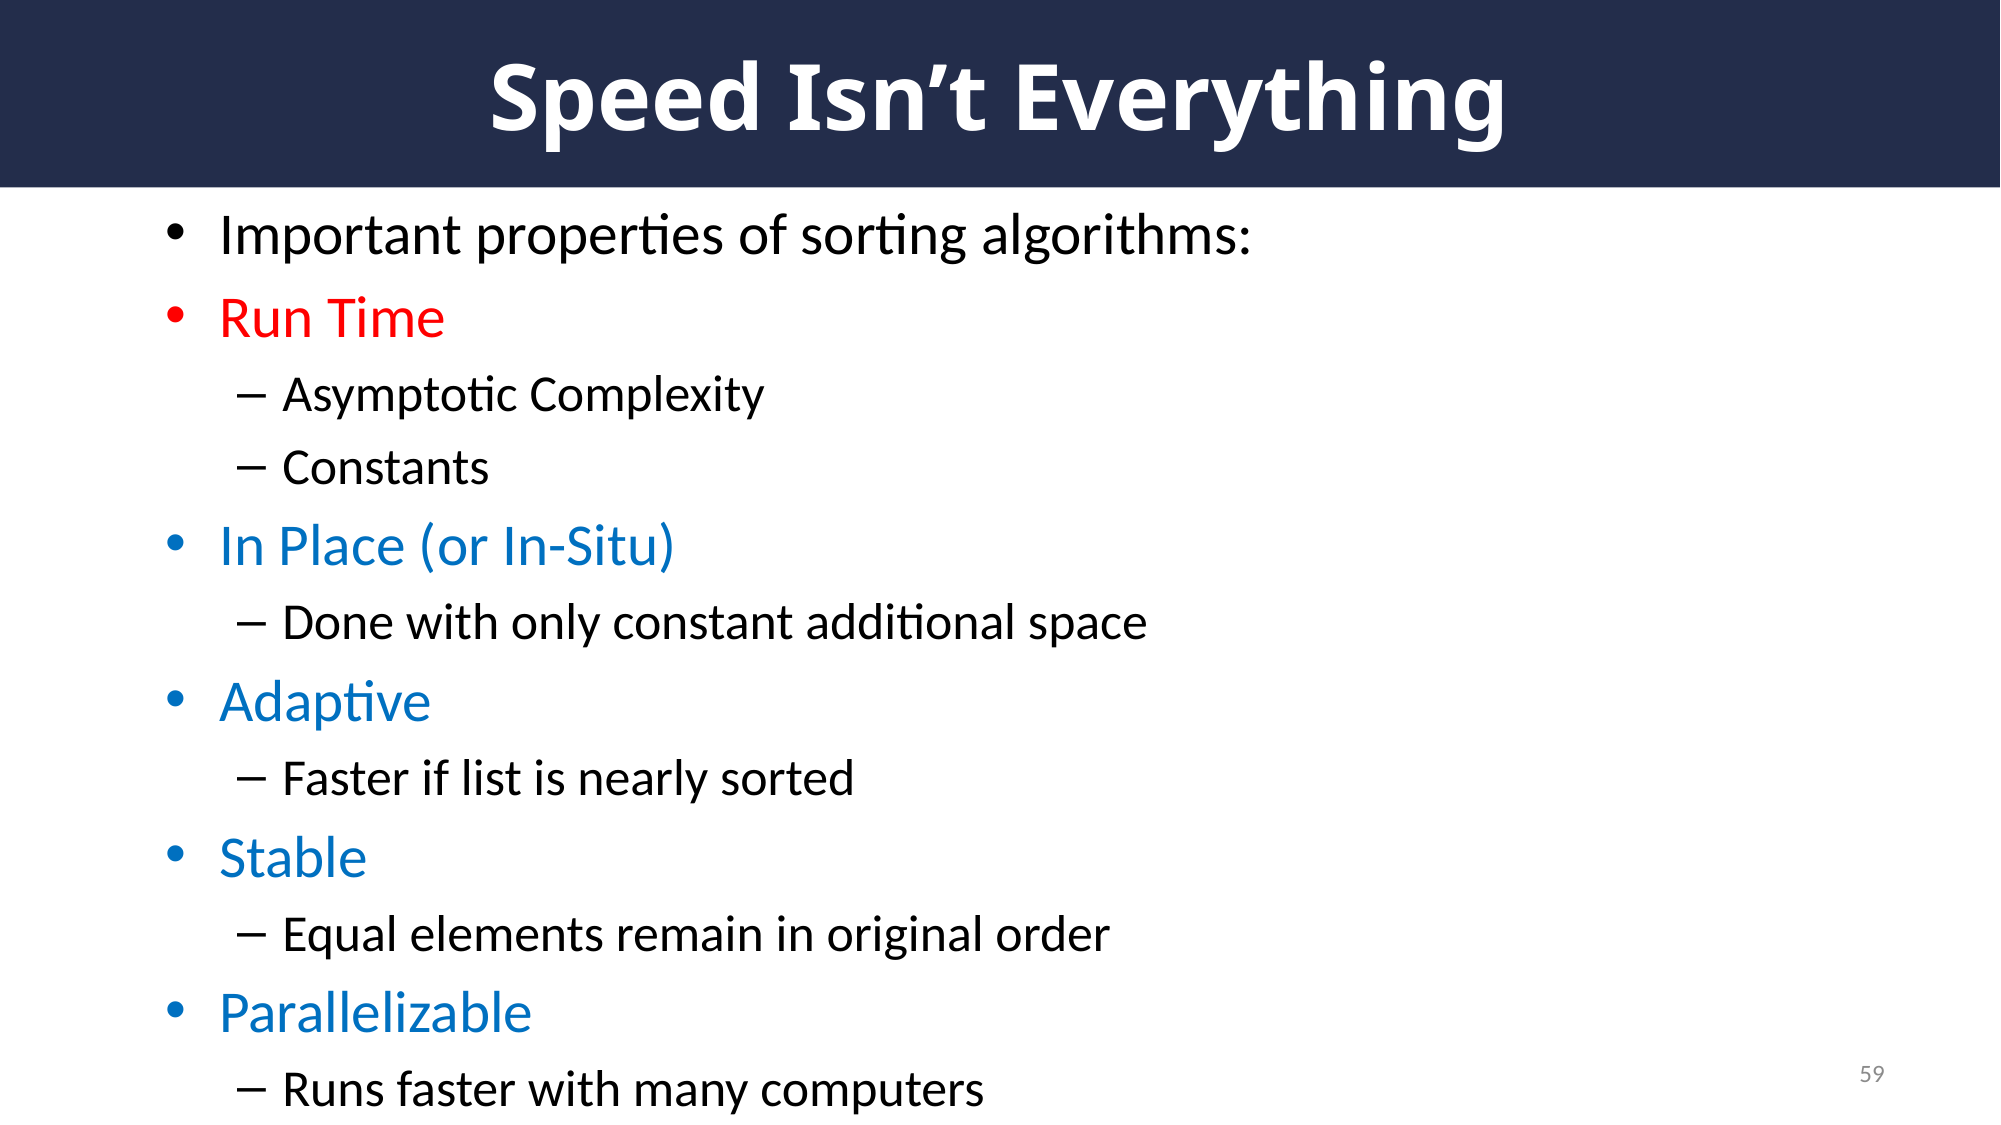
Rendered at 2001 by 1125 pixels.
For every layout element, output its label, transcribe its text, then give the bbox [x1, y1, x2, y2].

list Important properties of sorting algorithms: Run Time Asymptotic Complexity Constants In Place (or In-Situ) Done with only constant additional space Adaptive Faster if list is nearly sorted Stable Equal elements remain in original order Parallelizable Runs faster with many computers [150, 187, 1875, 1125]
slide_number 59 [1433, 1042, 1900, 1103]
title Speed Isn’t Everything [99, 24, 1900, 163]
